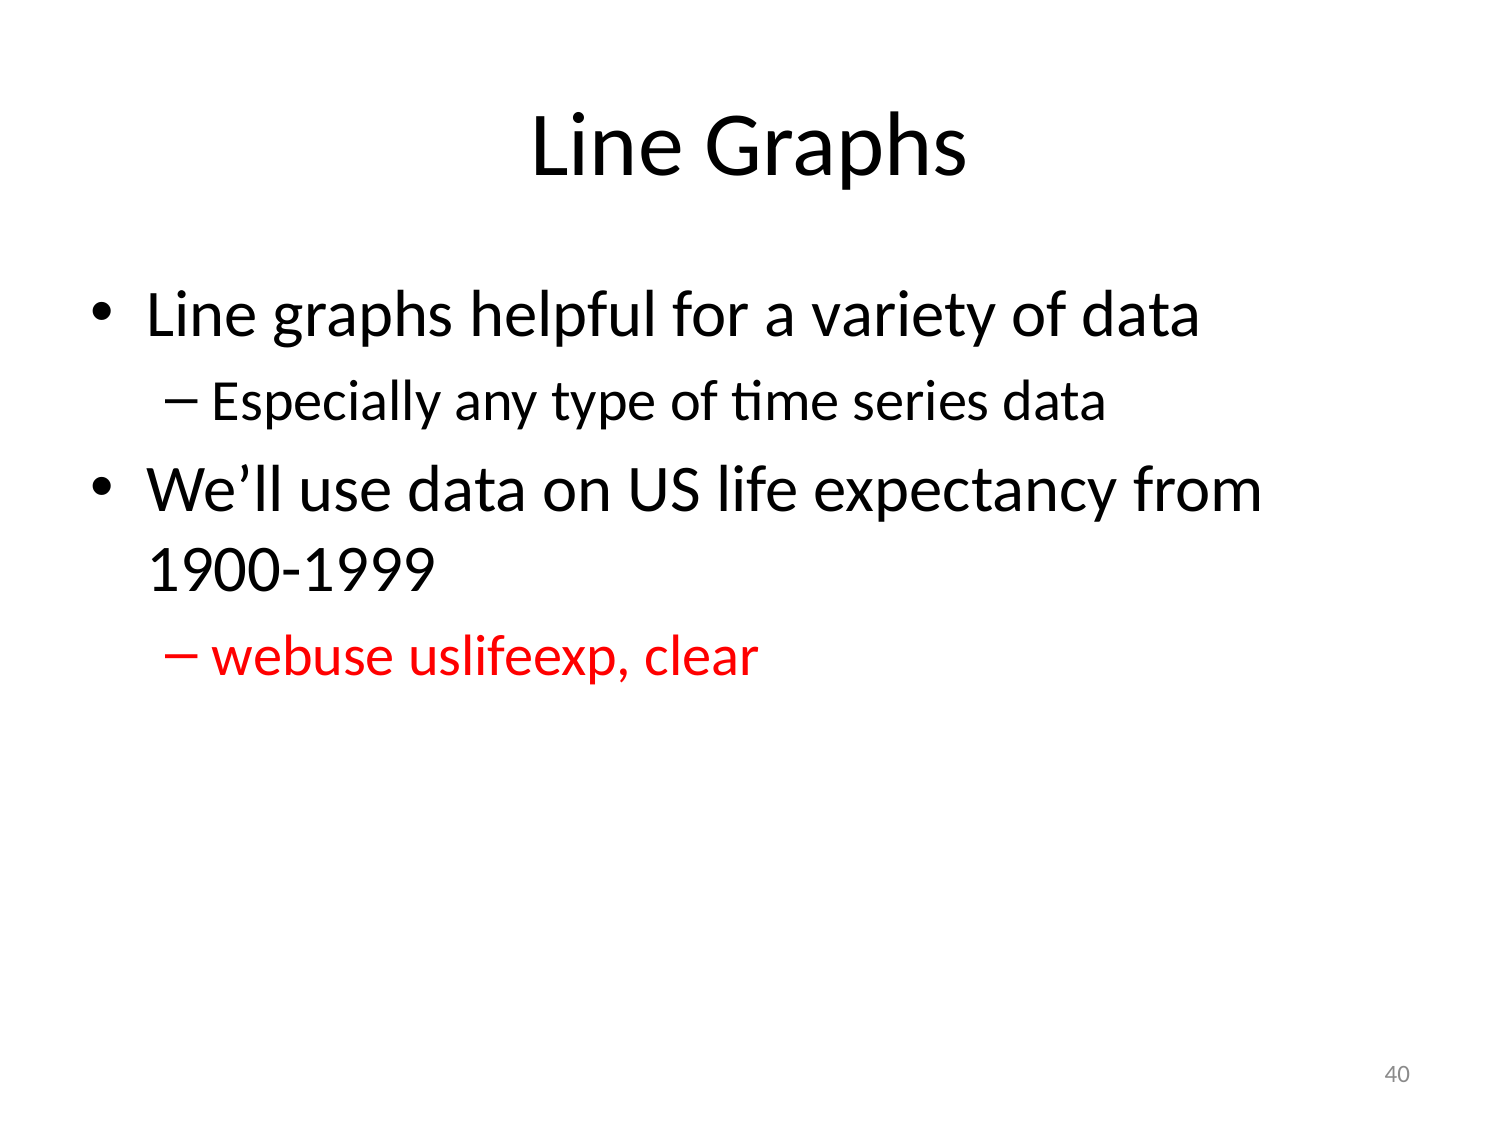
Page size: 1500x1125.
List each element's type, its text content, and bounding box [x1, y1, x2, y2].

title Line Graphs [75, 45, 1425, 233]
slide_number 40 [1074, 1042, 1425, 1103]
list Line graphs helpful for a variety of data Especially any type of time series data We’ll use data on US life expectancy from 1900-1999 webuse uslifeexp, clear [75, 262, 1425, 1005]
